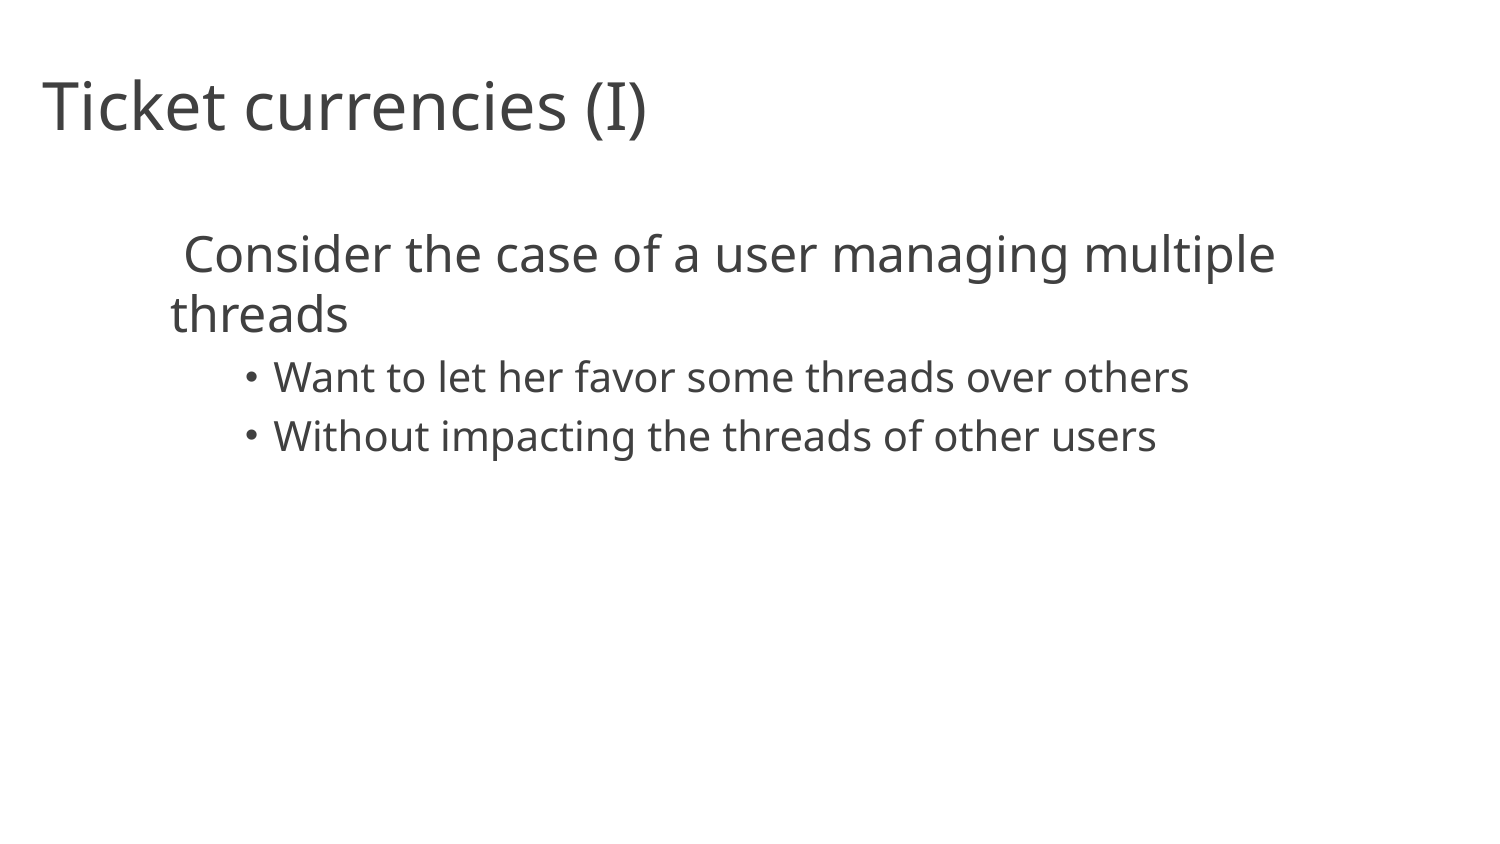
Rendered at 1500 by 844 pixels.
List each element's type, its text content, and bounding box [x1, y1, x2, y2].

list Consider the case of a user managing multiple threads Want to let her favor some threads over others Without impacting the threads of other users [155, 215, 1332, 773]
title Ticket currencies (I) [27, 33, 1480, 175]
